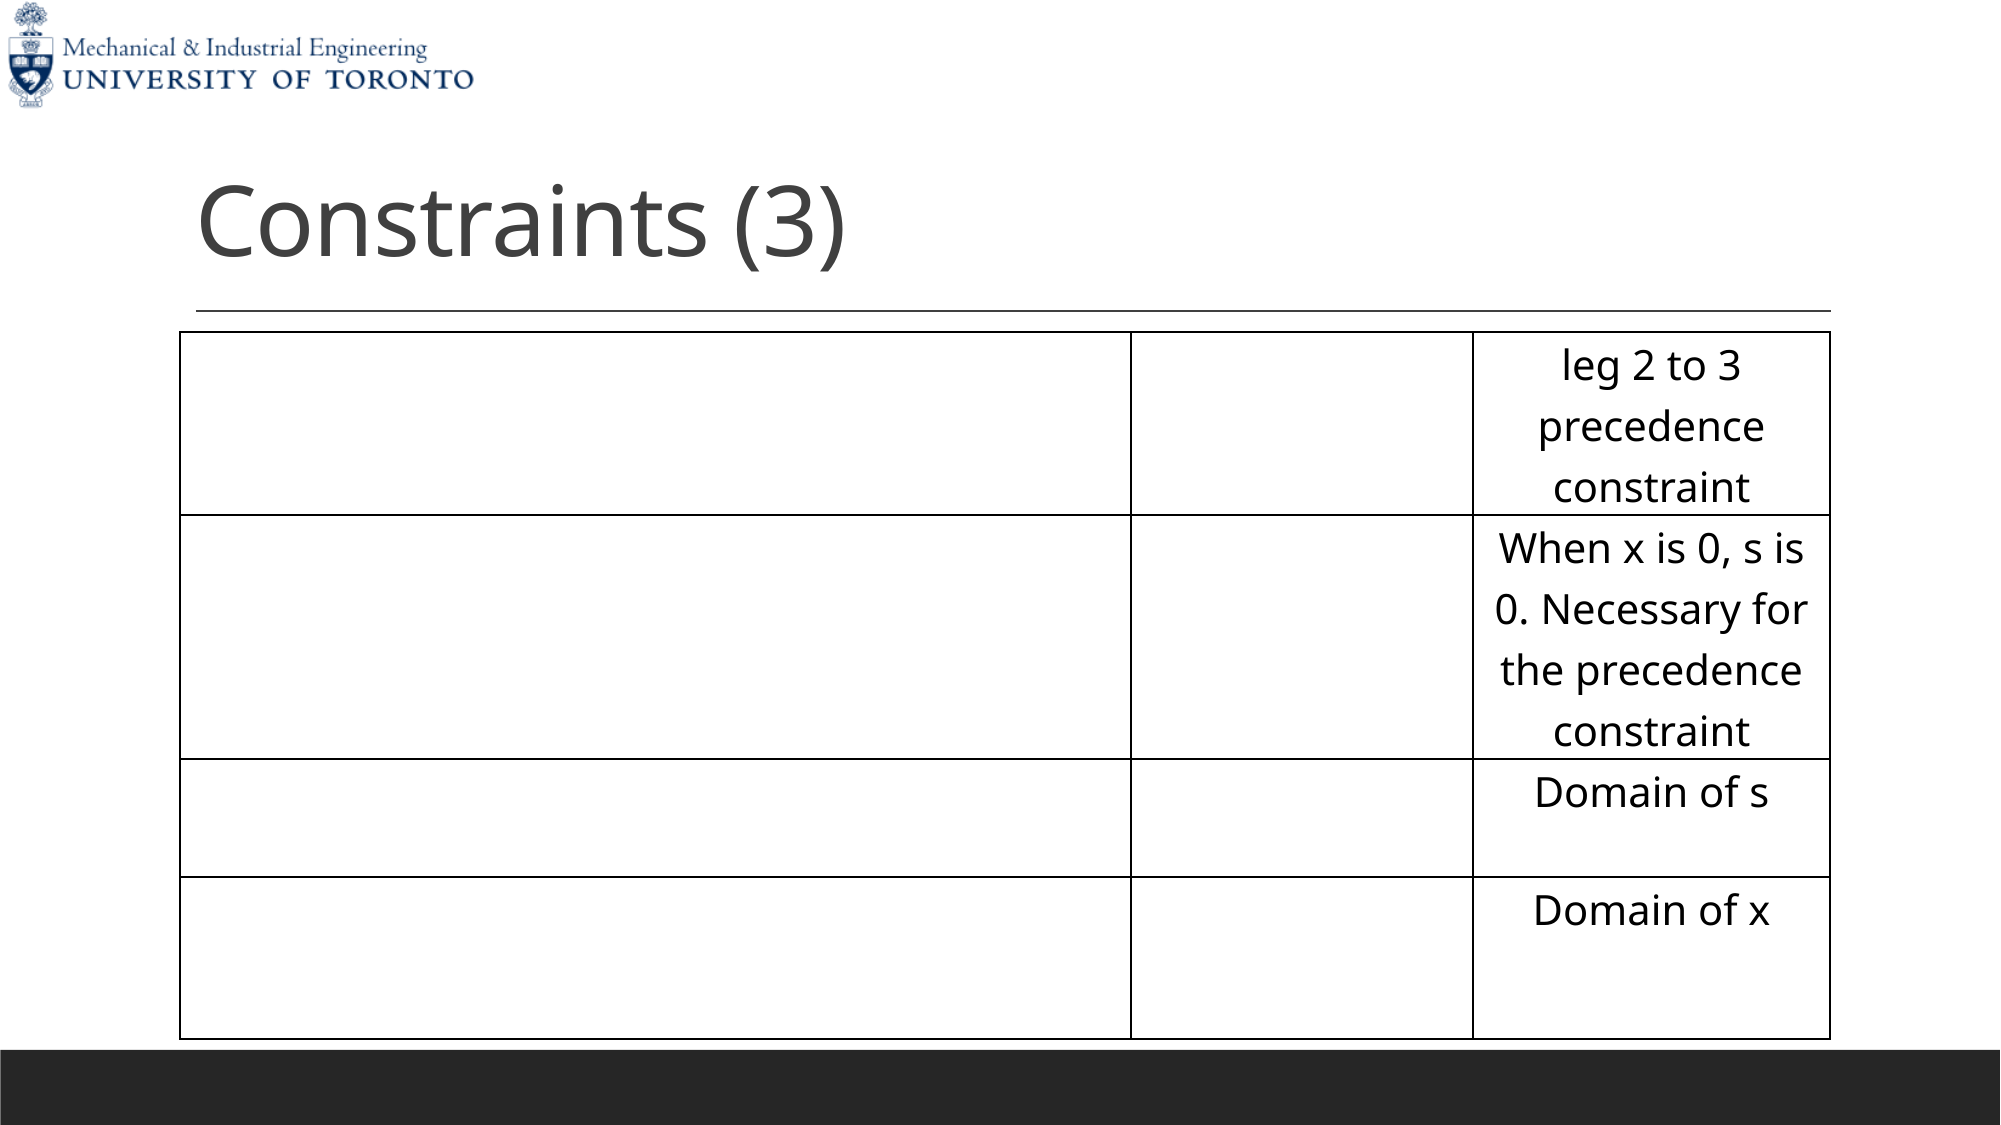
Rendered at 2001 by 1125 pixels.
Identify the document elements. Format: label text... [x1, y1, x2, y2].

title Constraints (3) [180, 47, 1830, 285]
picture [0, 0, 482, 111]
